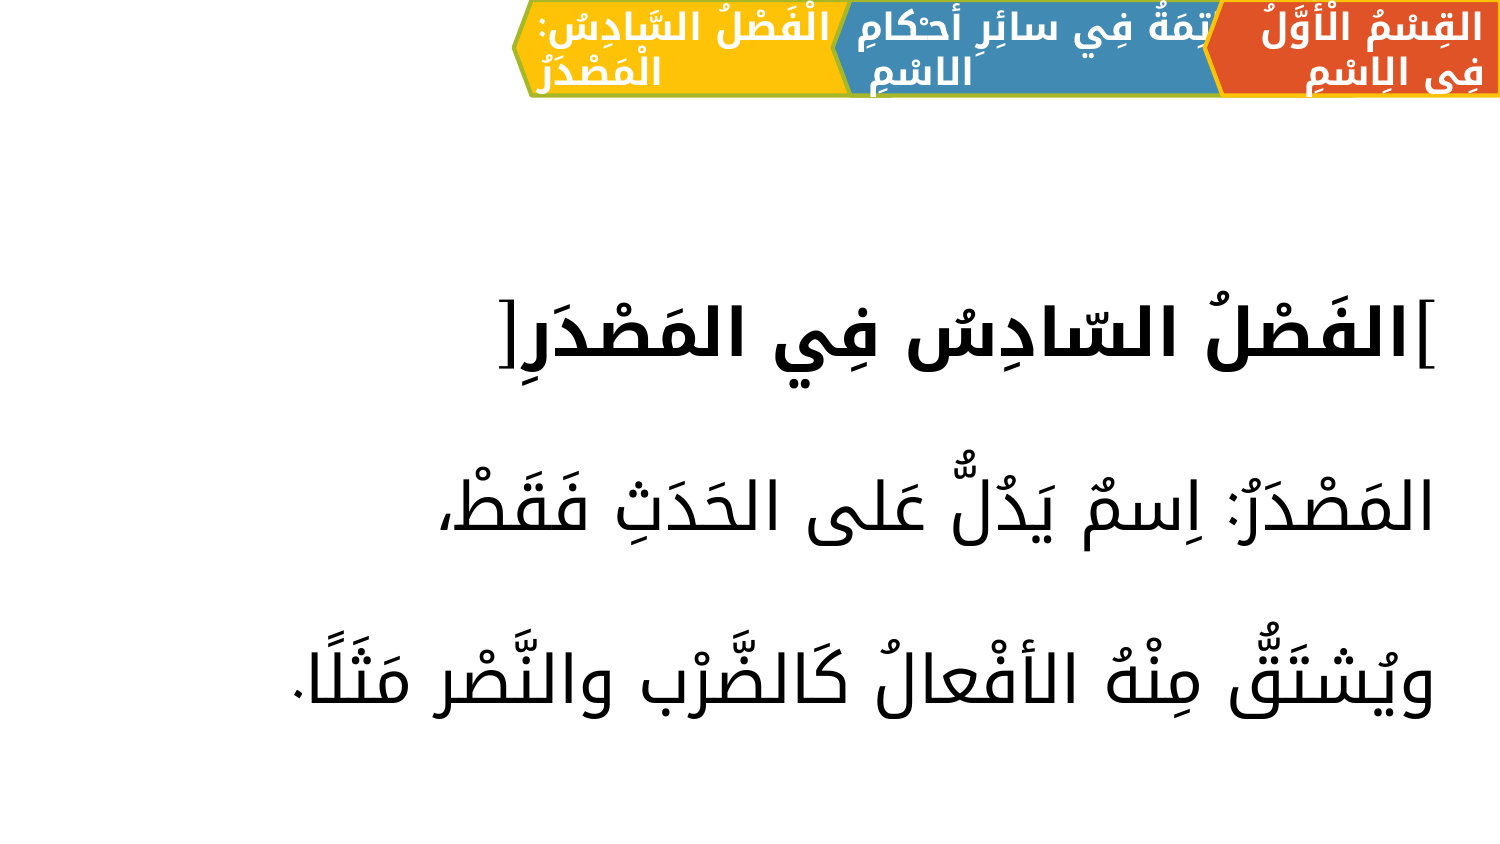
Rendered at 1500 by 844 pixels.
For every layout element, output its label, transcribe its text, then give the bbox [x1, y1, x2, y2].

text_box الْفَصْلُ السَّادِسُ: الْمَصْدَرُ [511, 0, 849, 98]
text_box القِسْمُ الْأَوَّلُ فِي الِاسْمِ [1202, 0, 1500, 98]
text_box الْخَاتِمَةُ فِي سائِرِ أحـْكامِ الاسْمِ [830, 0, 1221, 98]
list ]الفَصْلُ السّادِسُ فِي المَصْدَرِ[ المَصْدَرُ: اِسمٌ يَدُلُّ عَلى الحَدَثِ فَقَطْ، ويُشتَقُّ مِنْهُ الأفْعالُ كَالضَّرْب والنَّصْر مَثَلًا. [29, 102, 1471, 824]
